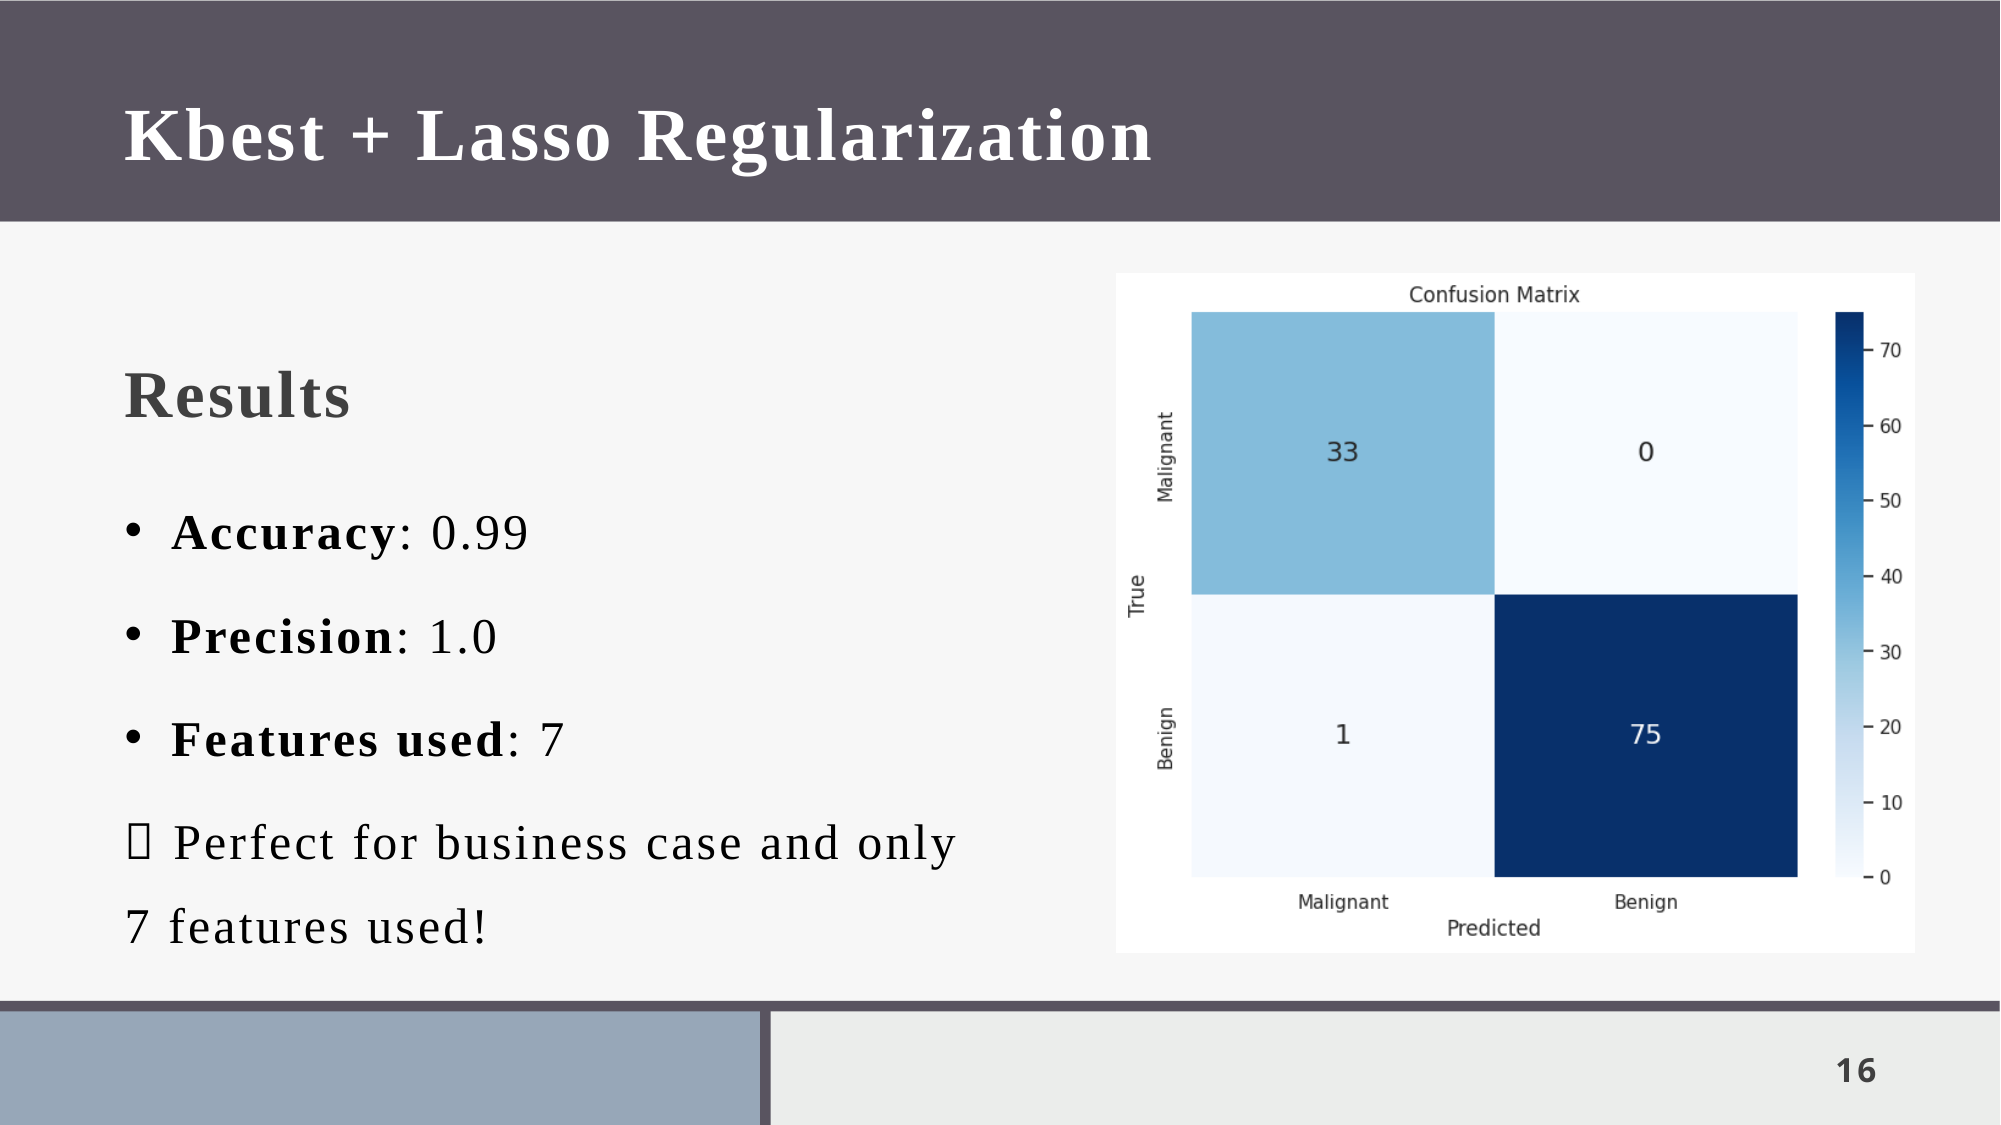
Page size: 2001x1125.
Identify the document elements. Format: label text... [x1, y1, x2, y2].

list Accuracy: 0.99 Precision: 1.0 Features used: 7  Perfect for business case and only 7 features used! [106, 457, 1021, 983]
title Kbest + Lasso Regularization [106, 29, 1895, 184]
slide_number 16 [1733, 1035, 1895, 1110]
list Results [106, 300, 684, 378]
picture [1116, 273, 1916, 953]
